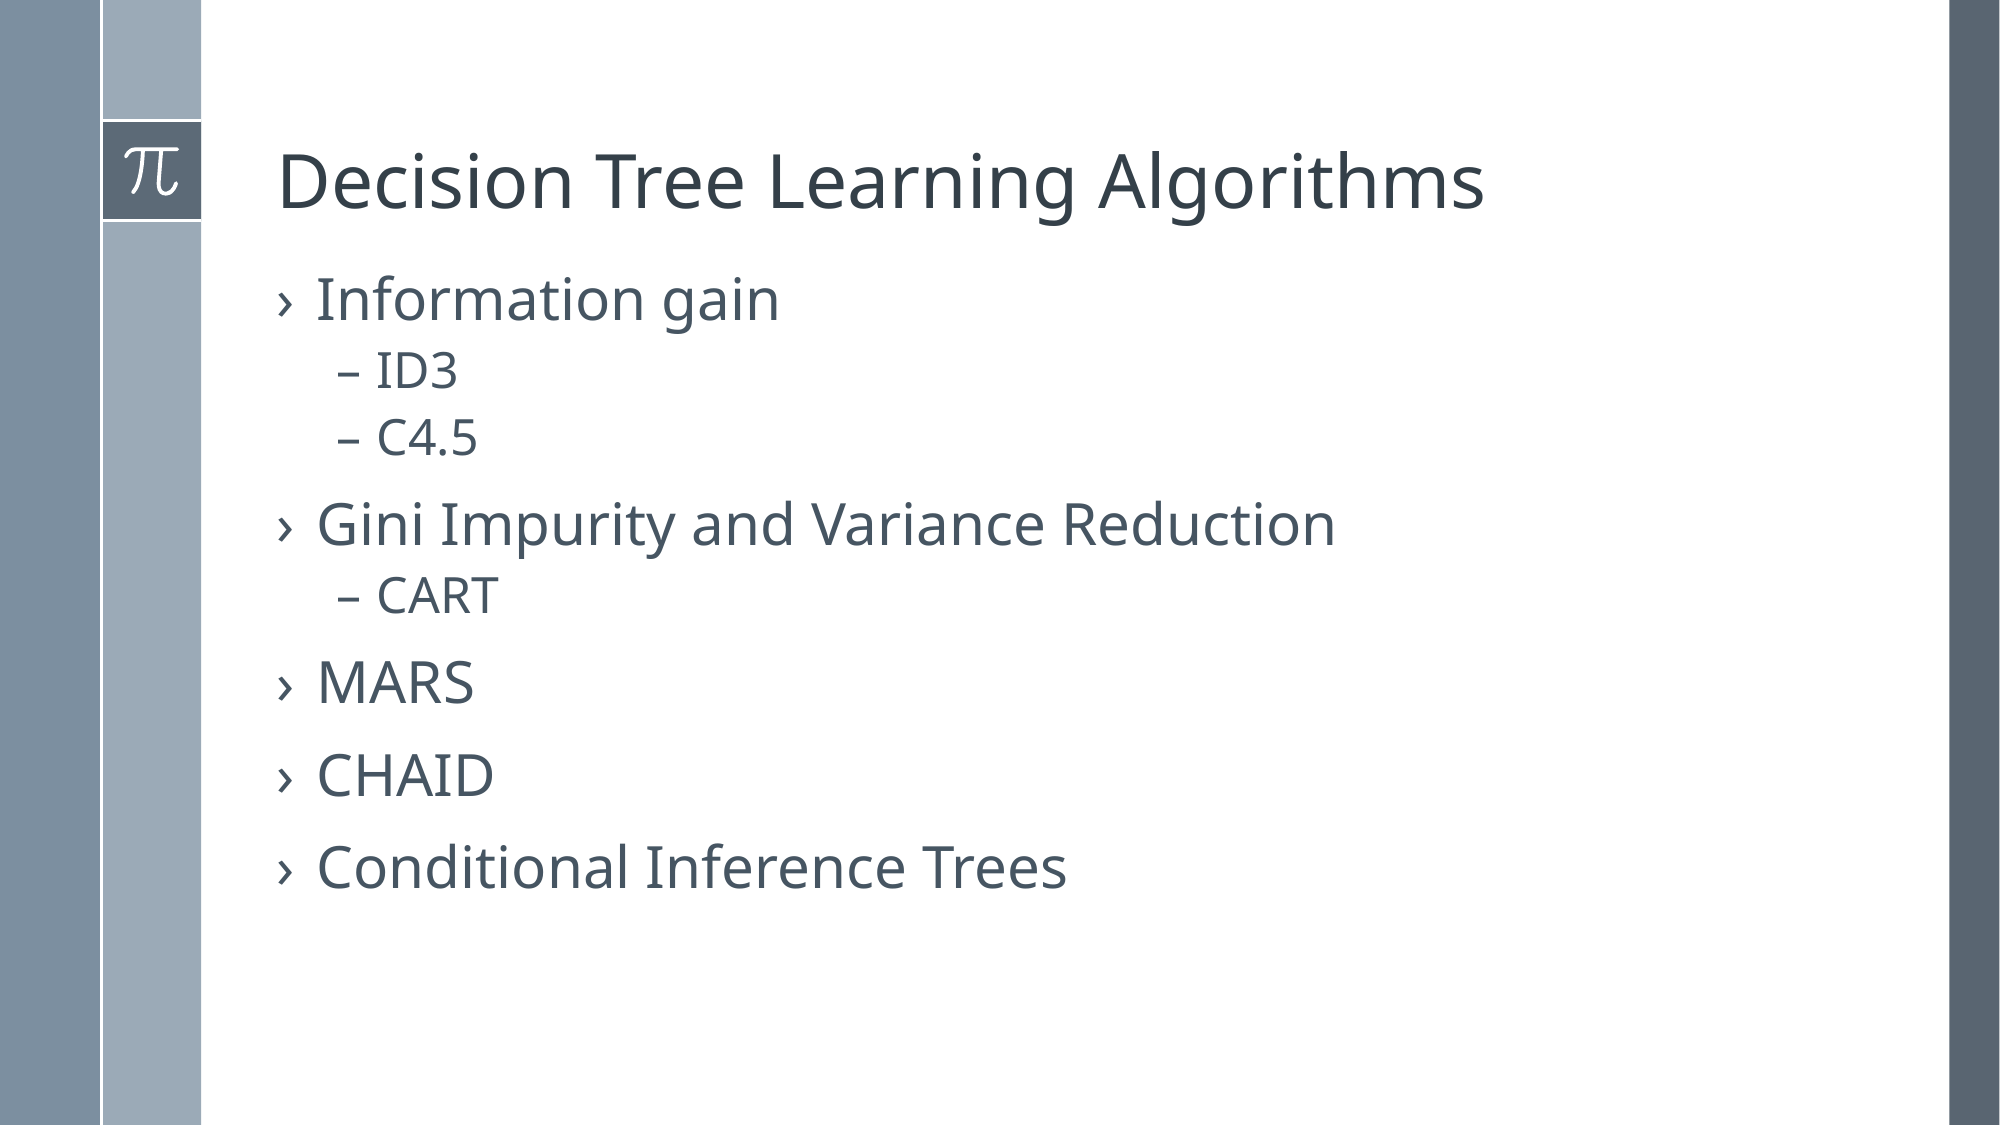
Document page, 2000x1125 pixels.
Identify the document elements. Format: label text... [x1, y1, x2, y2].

list Information gain ID3 C4.5 Gini Impurity and Variance Reduction CART MARS CHAID Conditional Inference Trees [261, 262, 1867, 1013]
title Decision Tree Learning Algorithms [261, 29, 1867, 233]
